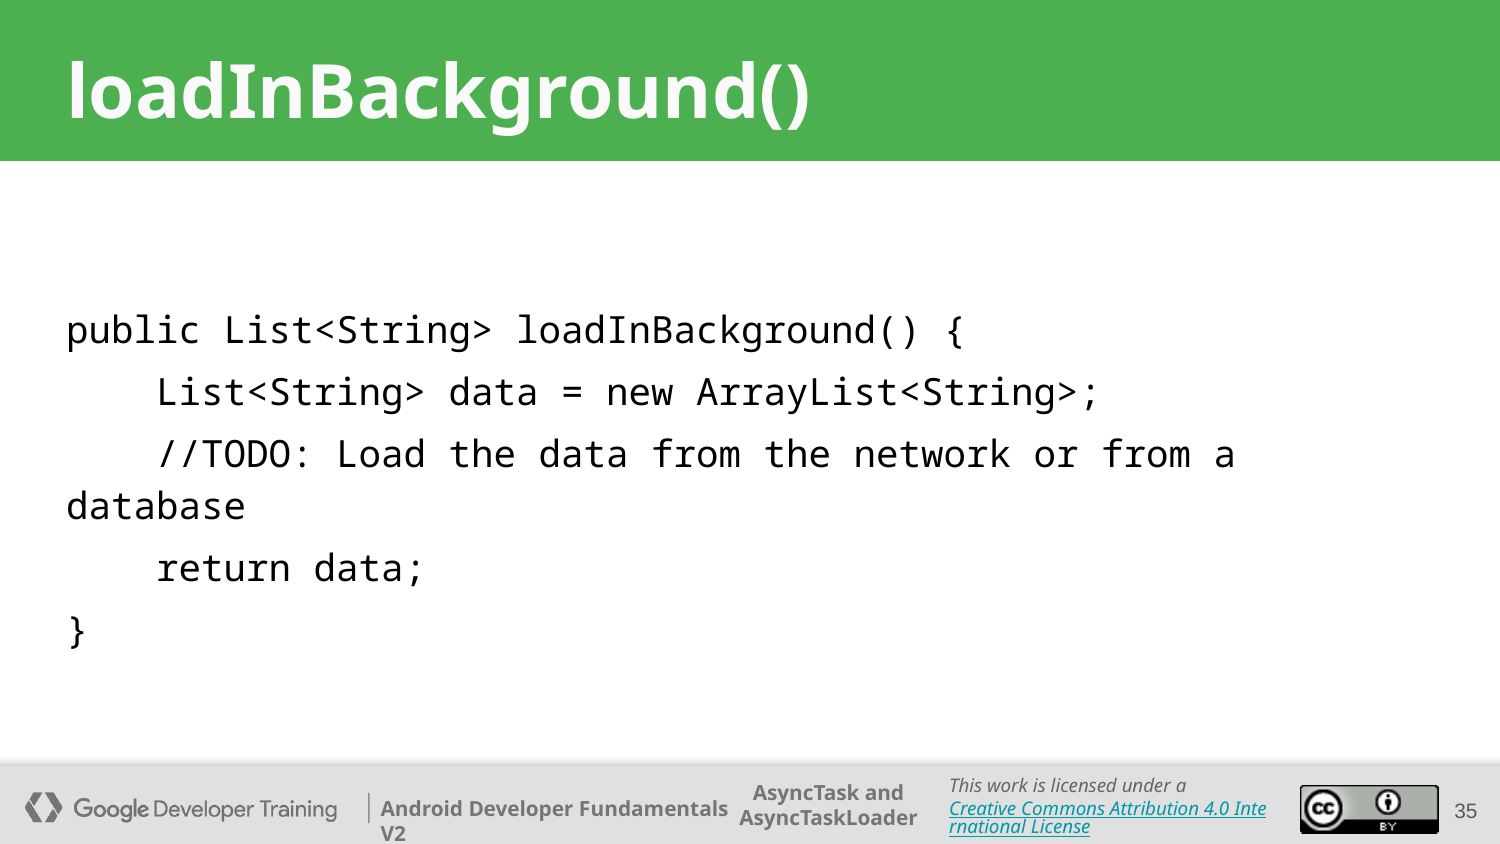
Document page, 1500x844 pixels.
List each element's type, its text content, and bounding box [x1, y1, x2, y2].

title loadInBackground() [51, 28, 1449, 122]
list public List<String> loadInBackground() { List<String> data = new ArrayList<String>; //TODO: Load the data from the network or from a database return data; } [51, 214, 1449, 702]
slide_number 35 [1402, 777, 1493, 842]
picture [0, 161, 1500, 844]
